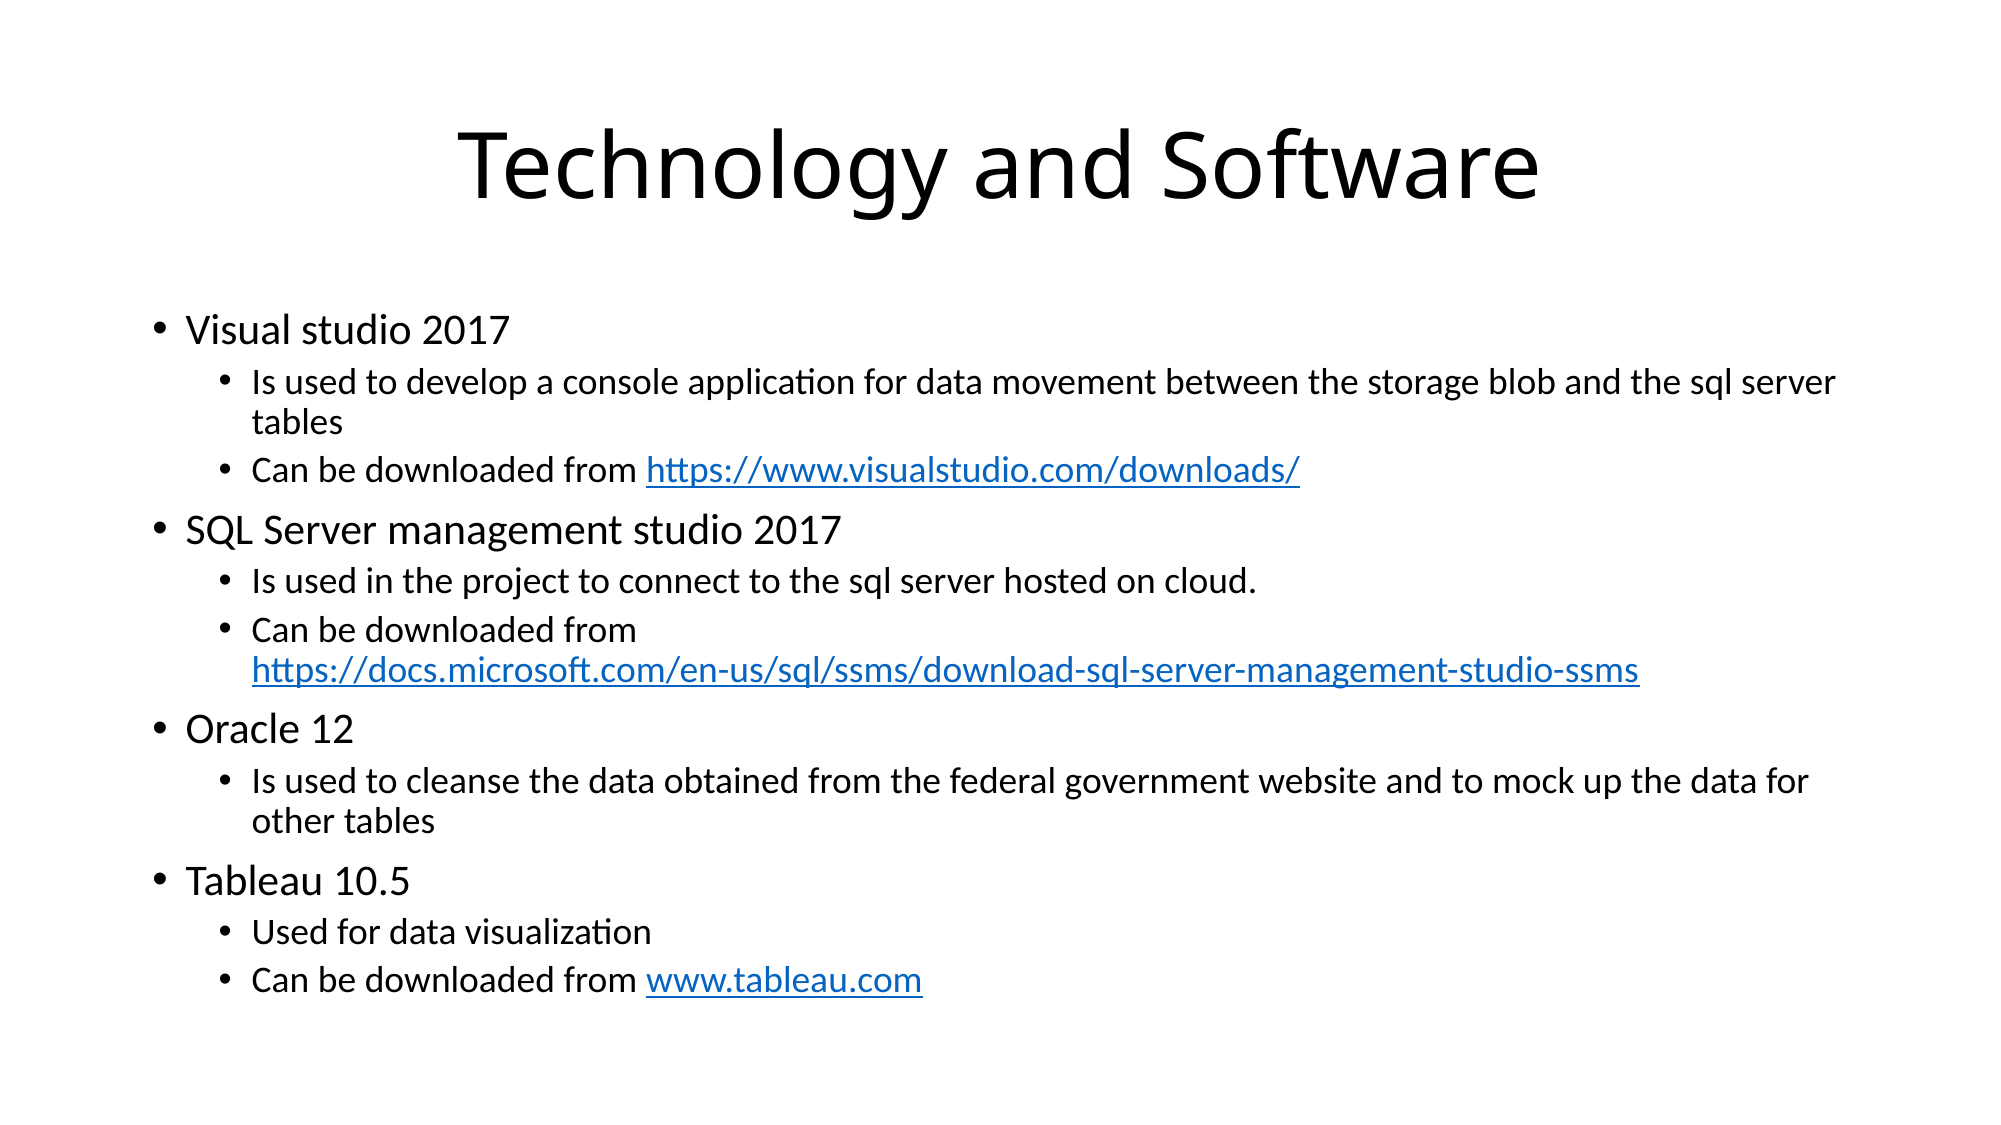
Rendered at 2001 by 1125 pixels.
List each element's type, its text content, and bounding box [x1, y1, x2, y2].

title Technology and Software [137, 59, 1863, 278]
list Visual studio 2017 Is used to develop a console application for data movement between the storage blob and the sql server tables Can be downloaded from https://www.visualstudio.com/downloads/ SQL Server management studio 2017 Is used in the project to connect to the sql server hosted on cloud. Can be downloaded from https://docs.microsoft.com/en-us/sql/ssms/download-sql-server-management-studio-ssms Oracle 12 Is used to cleanse the data obtained from the federal government website and to mock up the data for other tables Tableau 10.5 Used for data visualization Can be downloaded from www.tableau.com [137, 299, 1863, 1014]
